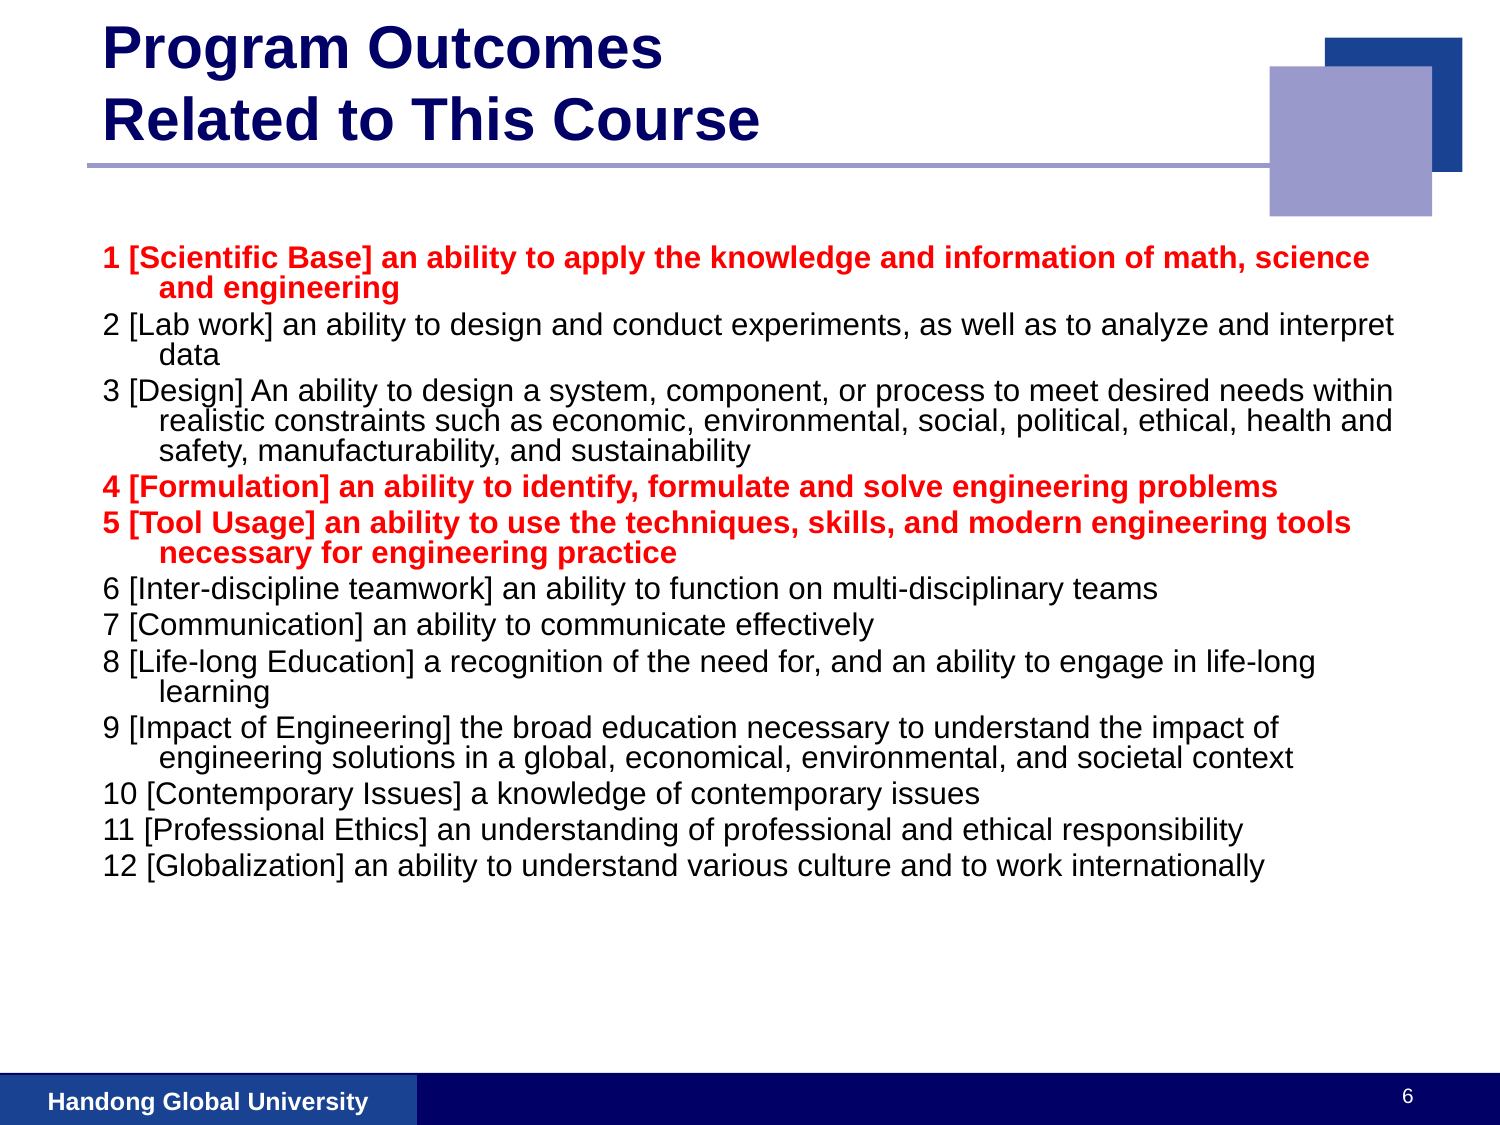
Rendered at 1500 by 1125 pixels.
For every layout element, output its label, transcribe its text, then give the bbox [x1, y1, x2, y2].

title Program Outcomes Related to This Course [87, 35, 1266, 161]
slide_number ‹#› [1116, 1074, 1429, 1125]
list 1 [Scientific Base] an ability to apply the knowledge and information of math, science and engineering 2 [Lab work] an ability to design and conduct experiments, as well as to analyze and interpret data 3 [Design] An ability to design a system, component, or process to meet desired needs within realistic constraints such as economic, environmental, social, political, ethical, health and safety, manufacturability, and sustainability 4 [Formulation] an ability to identify, formulate and solve engineering problems 5 [Tool Usage] an ability to use the techniques, skills, and modern engineering tools necessary for engineering practice 6 [Inter-discipline teamwork] an ability to function on multi-disciplinary teams 7 [Communication] an ability to communicate effectively 8 [Life-long Education] a recognition of the need for, and an ability to engage in life-long learning 9 [Impact of Engineering] the broad education necessary to understand the impact of engineering solutions in a global, economical, environmental, and societal context 10 [Contemporary Issues] a knowledge of contemporary issues 11 [Professional Ethics] an understanding of professional and ethical responsibility 12 [Globalization] an ability to understand various culture and to work internationally [87, 237, 1425, 1013]
